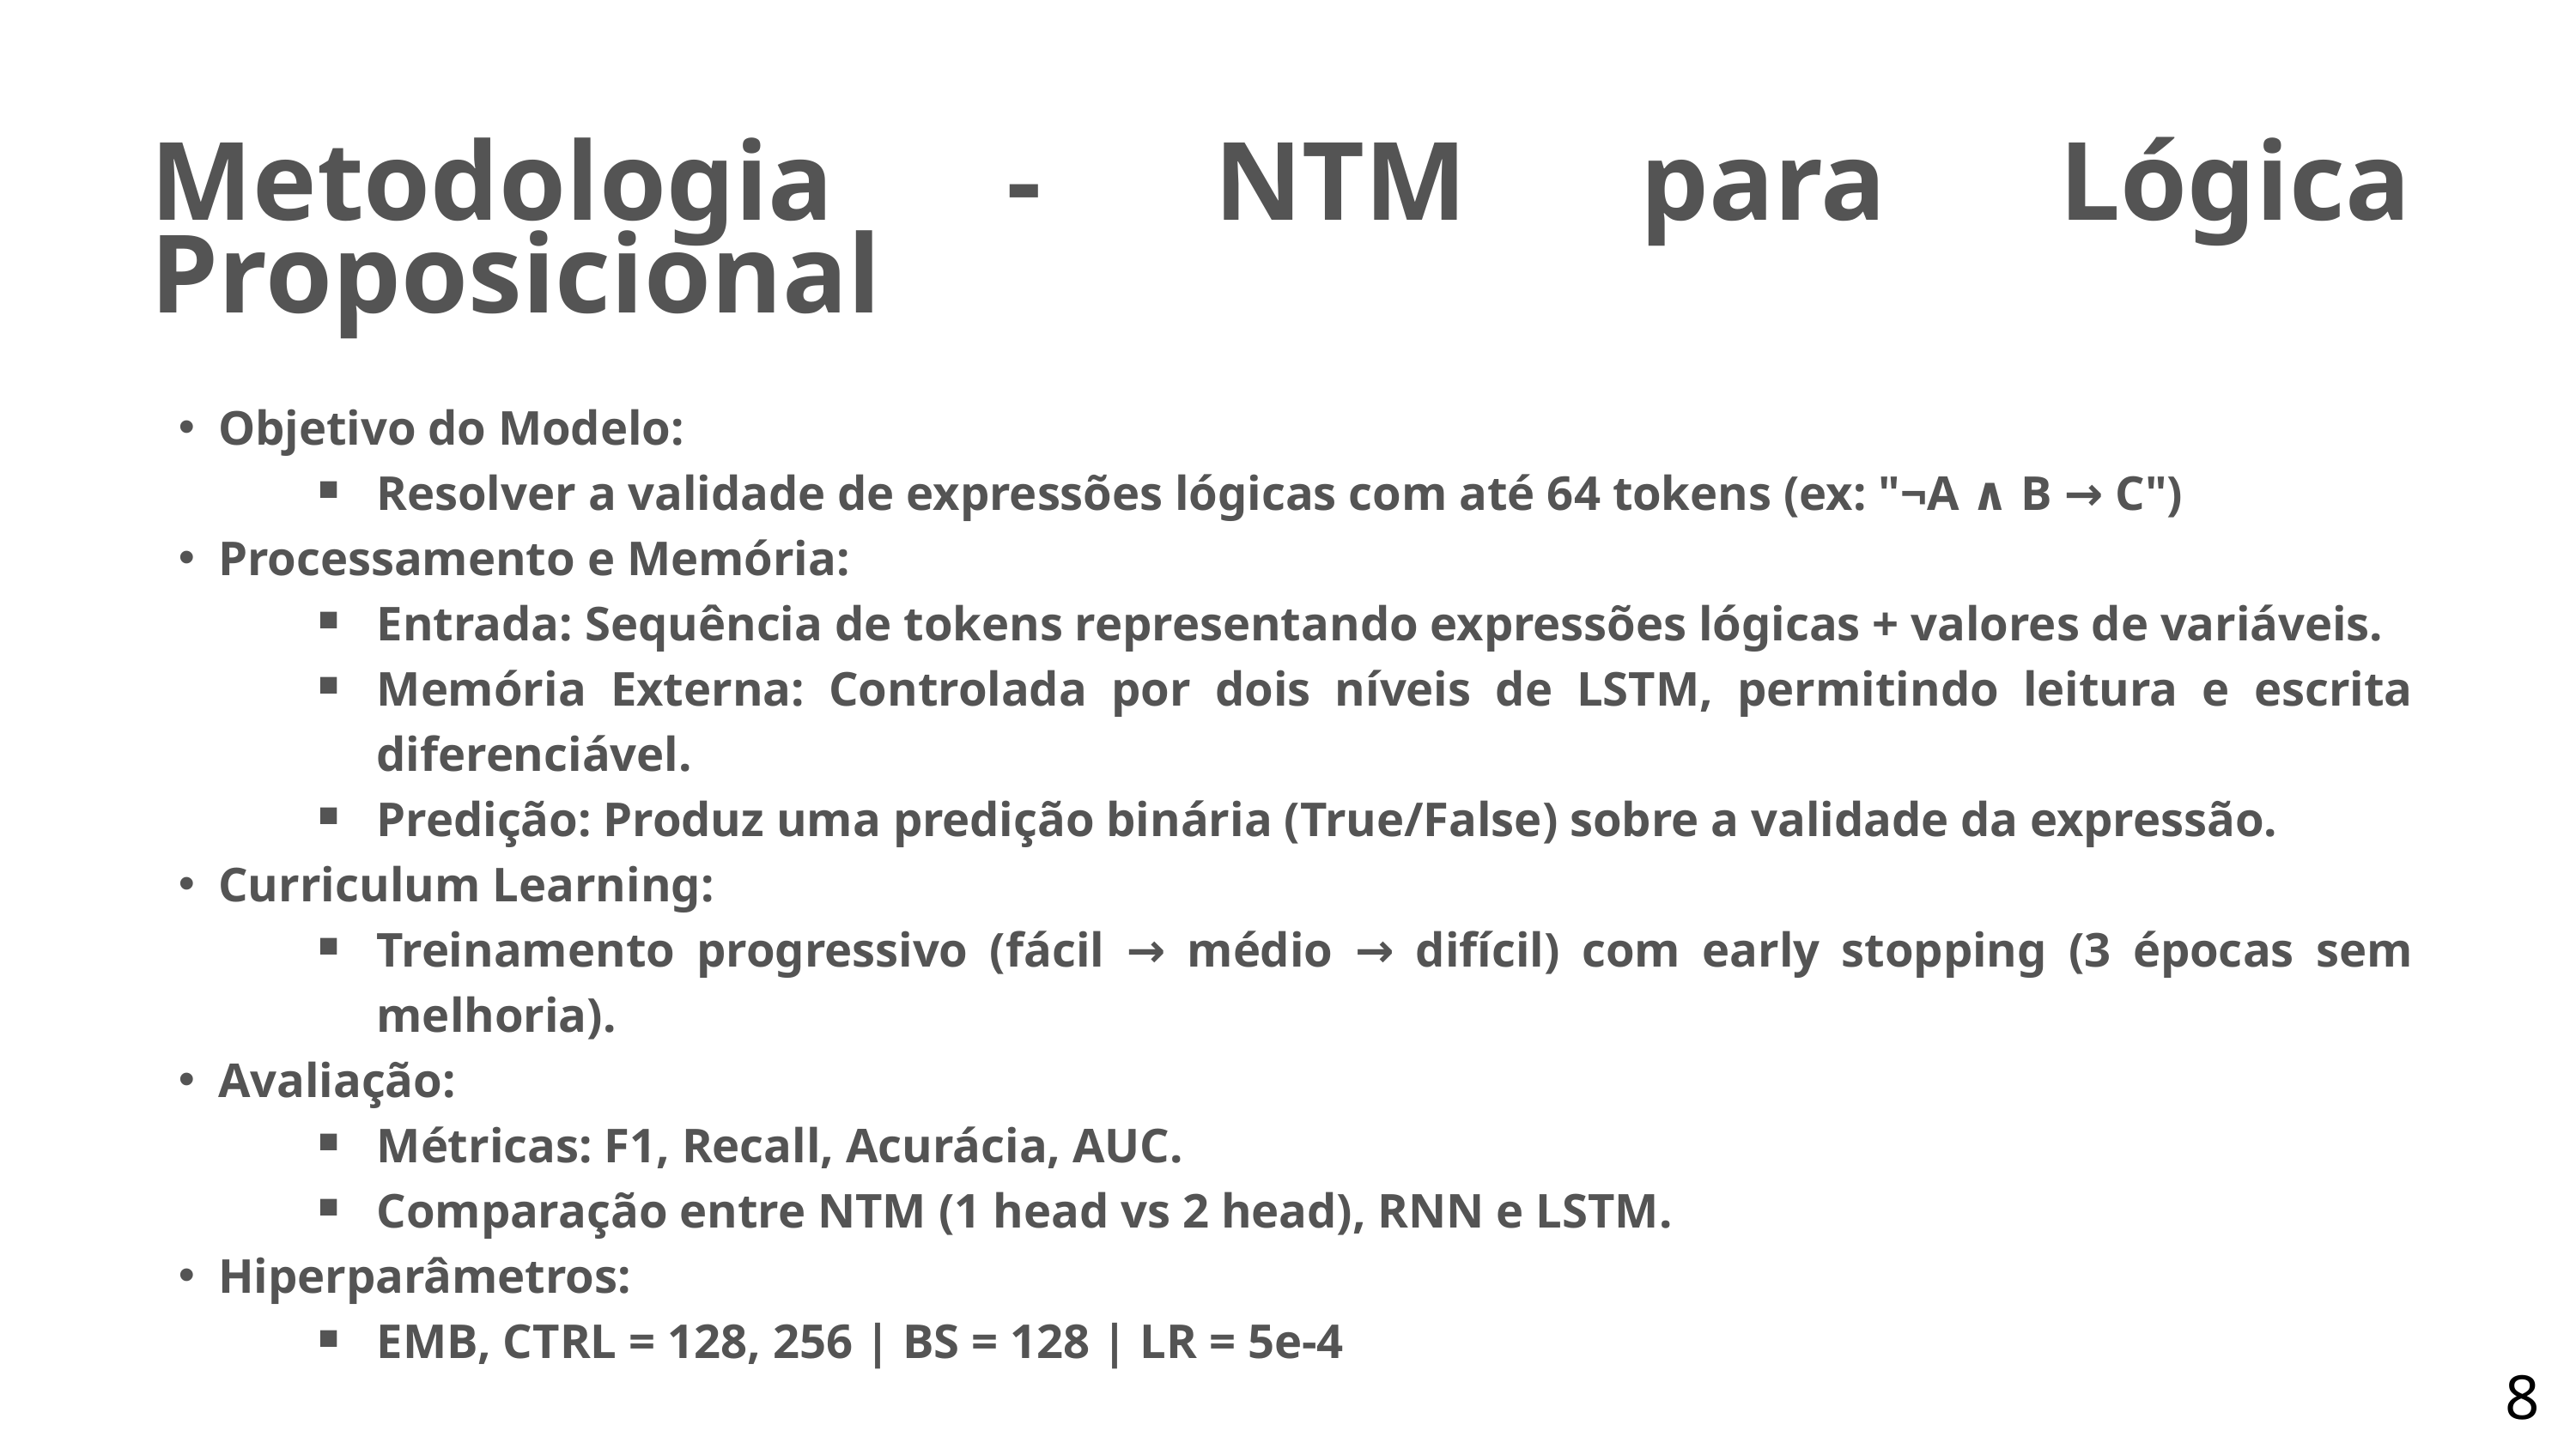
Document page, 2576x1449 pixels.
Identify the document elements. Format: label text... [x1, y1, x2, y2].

text_box Objetivo do Modelo: Resolver a validade de expressões lógicas com até 64 tokens (ex: "¬A ∧ B → C") Processamento e Memória: Entrada: Sequência de tokens representando expressões lógicas + valores de variáveis. Memória Externa: Controlada por dois níveis de LSTM, permitindo leitura e escrita diferenciável. Predição: Produz uma predição binária (True/False) sobre a validade da expressão. Curriculum Learning: Treinamento progressivo (fácil → médio → difícil) com early stopping (3 épocas sem melhoria). Avaliação: Métricas: F1, Recall, Acurácia, AUC. Comparação entre NTM (1 head vs 2 head), RNN e LSTM. Hiperparâmetros: EMB, CTRL = 128, 256 | BS = 128 | LR = 5e-4 [138, 388, 2414, 1368]
text_box 8 [2505, 1346, 2541, 1432]
text_box Metodologia - NTM para Lógica Proposicional [150, 148, 2414, 335]
